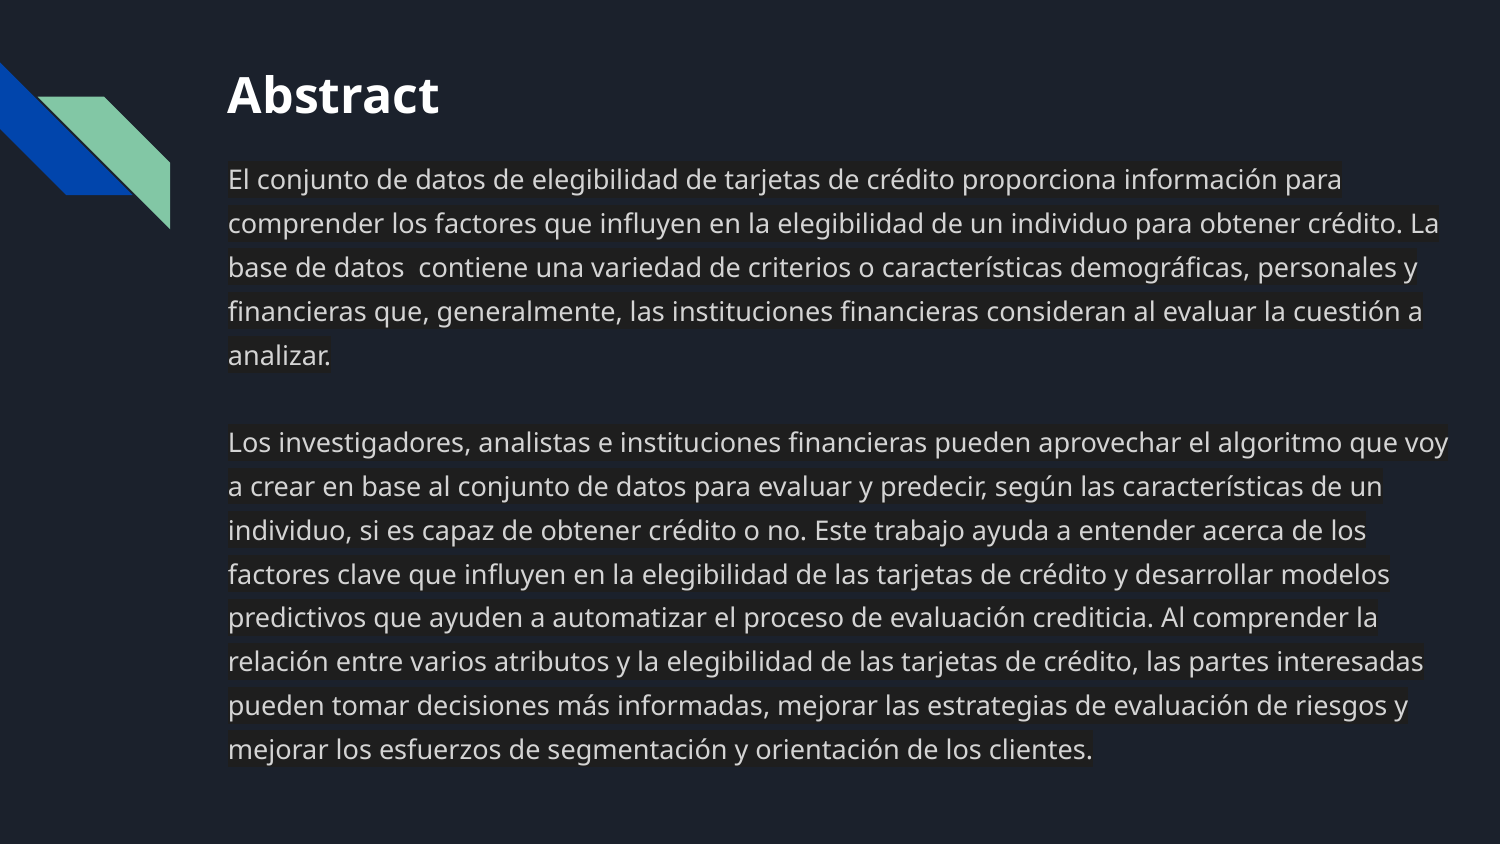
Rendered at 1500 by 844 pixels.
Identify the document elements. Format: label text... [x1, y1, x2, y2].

list El conjunto de datos de elegibilidad de tarjetas de crédito proporciona información para comprender los factores que influyen en la elegibilidad de un individuo para obtener crédito. La base de datos contiene una variedad de criterios o características demográficas, personales y financieras que, generalmente, las instituciones financieras consideran al evaluar la cuestión a analizar. Los investigadores, analistas e instituciones financieras pueden aprovechar el algoritmo que voy a crear en base al conjunto de datos para evaluar y predecir, según las características de un individuo, si es capaz de obtener crédito o no. Este trabajo ayuda a entender acerca de los factores clave que influyen en la elegibilidad de las tarjetas de crédito y desarrollar modelos predictivos que ayuden a automatizar el proceso de evaluación crediticia. Al comprender la relación entre varios atributos y la elegibilidad de las tarjetas de crédito, las partes interesadas pueden tomar decisiones más informadas, mejorar las estrategias de evaluación de riesgos y mejorar los esfuerzos de segmentación y orientación de los clientes. [212, 136, 1464, 844]
title Abstract [212, 48, 1368, 136]
